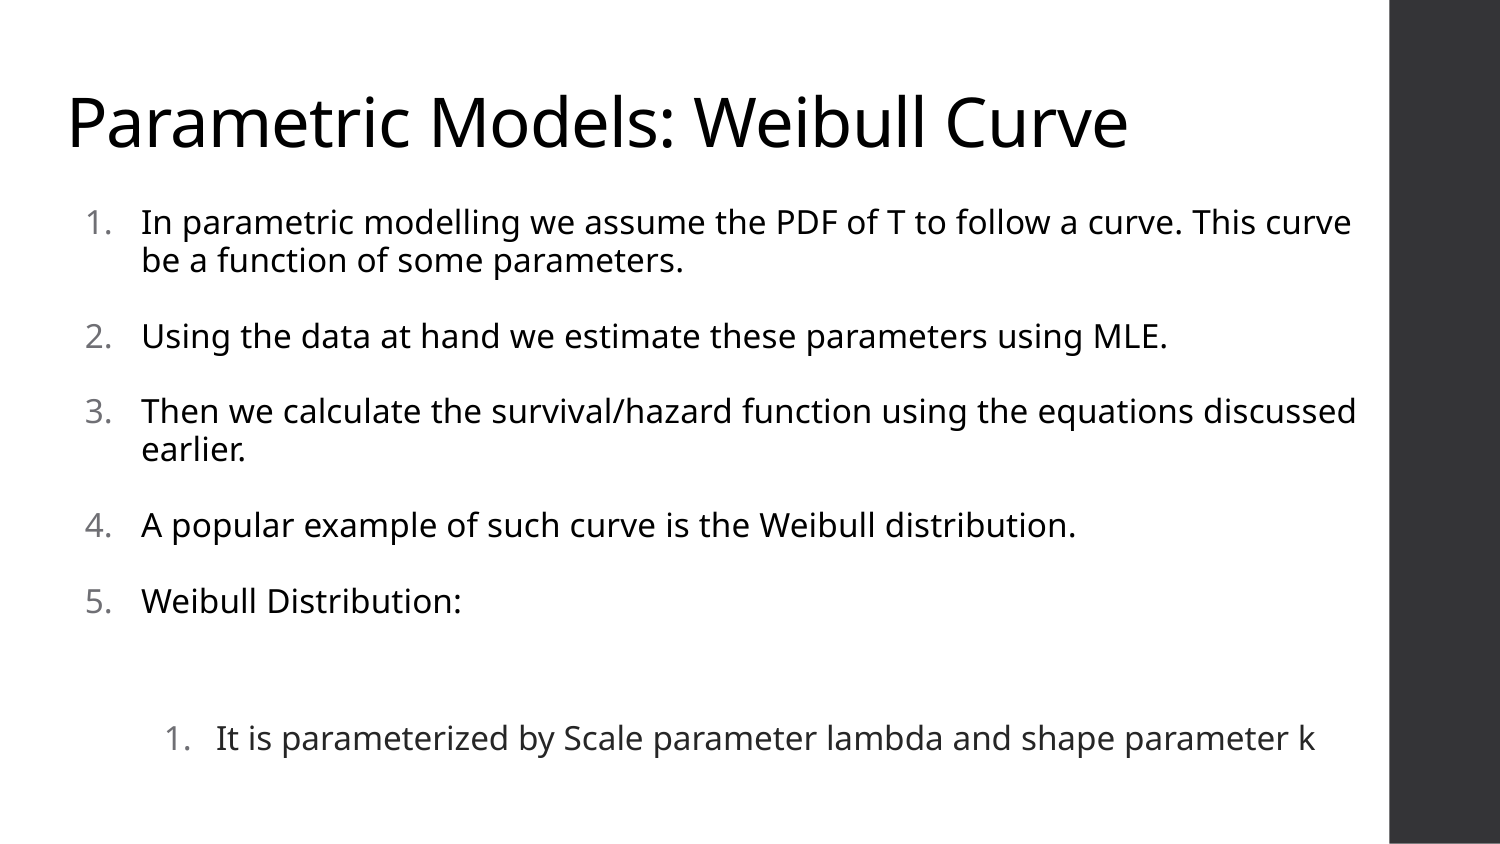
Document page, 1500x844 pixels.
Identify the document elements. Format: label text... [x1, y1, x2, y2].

title Parametric Models: Weibull Curve [51, 72, 1449, 167]
